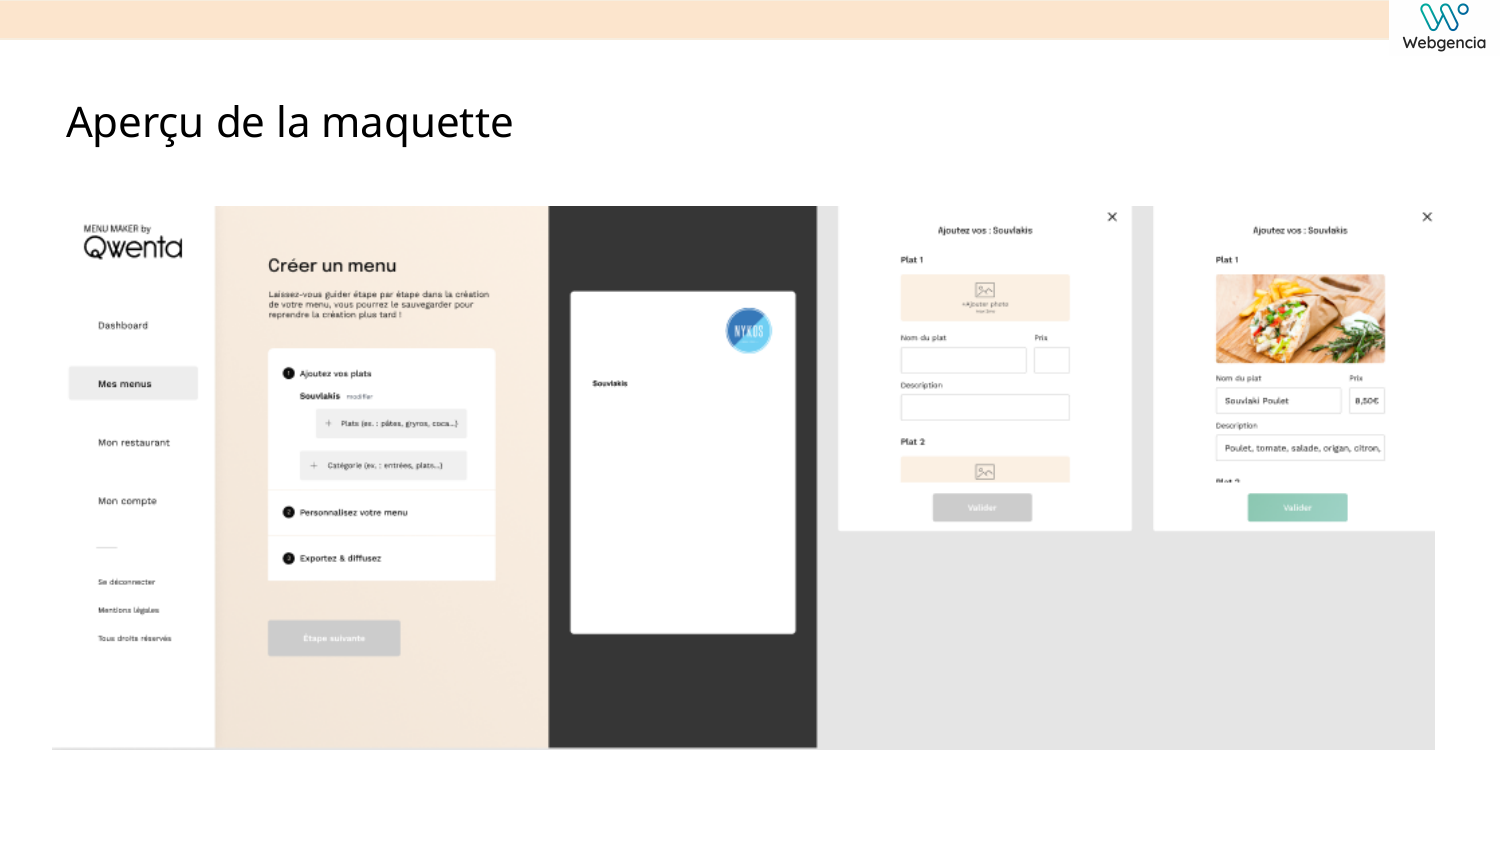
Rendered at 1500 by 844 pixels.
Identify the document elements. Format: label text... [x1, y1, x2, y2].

list [51, 189, 1449, 750]
title Aperçu de la maquette [51, 72, 1449, 167]
picture [1389, 0, 1500, 57]
picture [51, 206, 1435, 750]
text_box [0, 0, 1389, 40]
